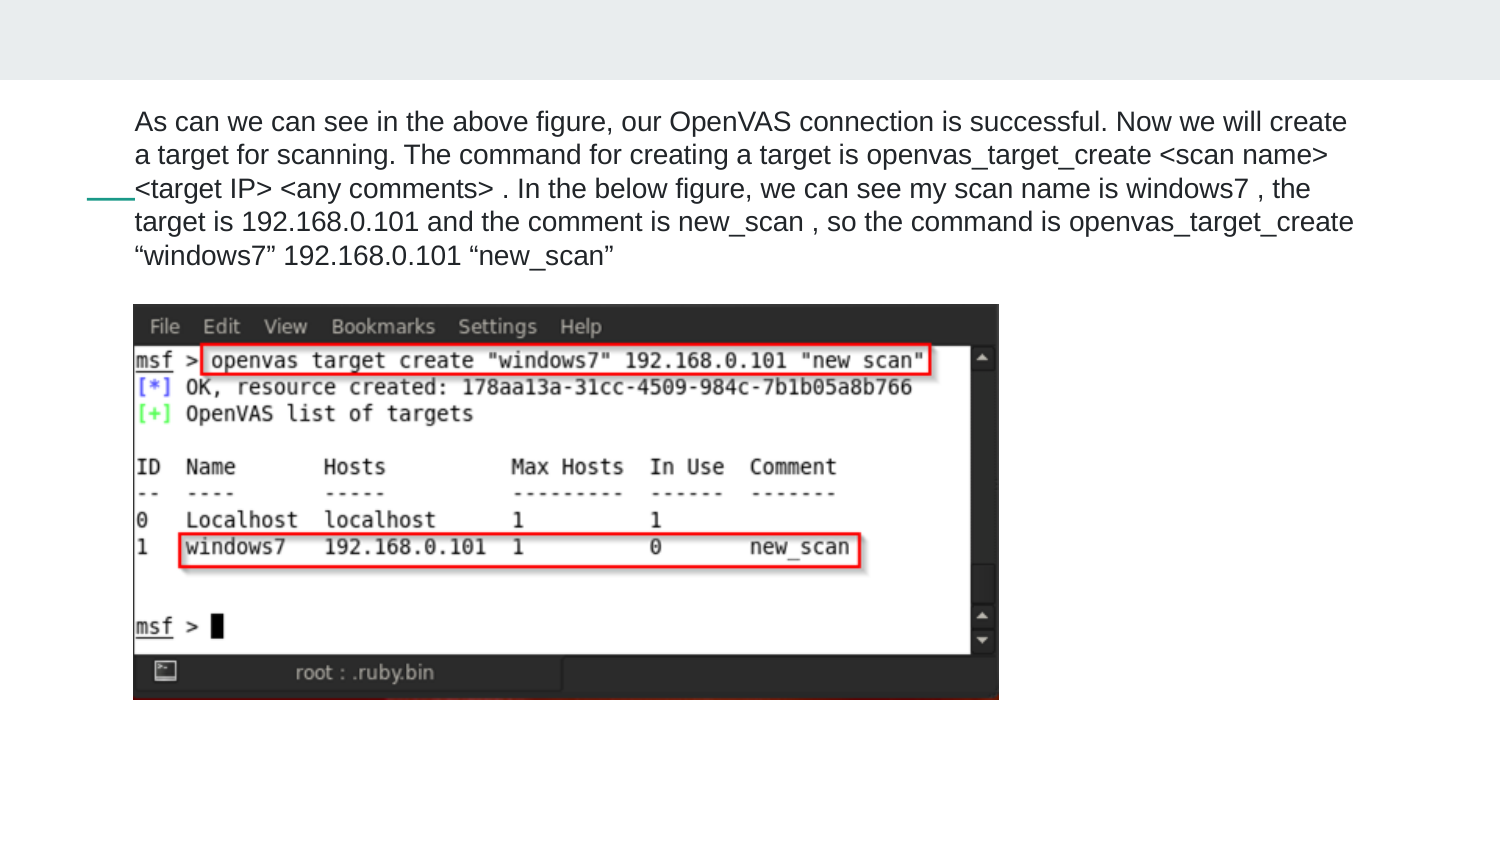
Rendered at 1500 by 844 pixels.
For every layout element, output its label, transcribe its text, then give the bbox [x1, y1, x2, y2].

title As can we can see in the above figure, our OpenVAS connection is successful. Now we will create a target for scanning. The command for creating a target is openvas_target_create <scan name> <target IP> <any comments> . In the below figure, we can see my scan name is windows7 , the target is 192.168.0.101 and the comment is new_scan , so the command is openvas_target_create “windows7” 192.168.0.101 “new_scan” [119, 87, 1381, 305]
picture [133, 303, 1000, 700]
